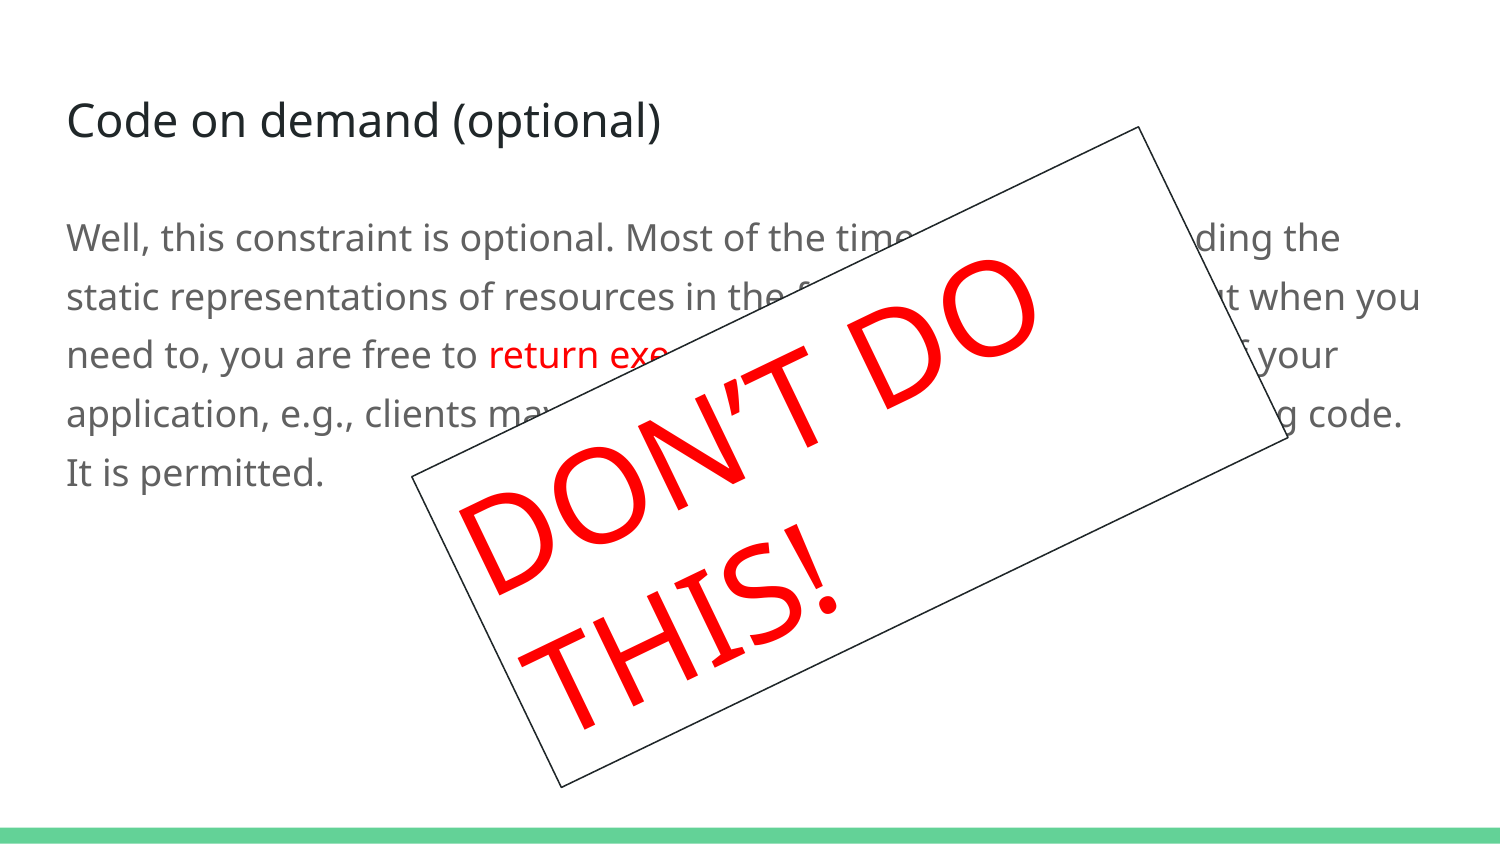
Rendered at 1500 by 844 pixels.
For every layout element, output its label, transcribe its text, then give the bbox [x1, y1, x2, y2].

text_box Code on demand (optional) [51, 72, 1449, 167]
text_box Well, this constraint is optional. Most of the time, you will be sending the static representations of resources in the form of XML or JSON. But when you need to, you are free to return executable code to support a part of your application, e.g., clients may call your API to get a UI widget rendering code. It is permitted. [51, 189, 1007, 750]
text_box Well, this constraint is optional. Most of the time, you will be sending the static representations of resources in the form of XML or JSON. But when you need to, you are free to return executable code to support a part of your application, e.g., clients may call your API to get a UI widget rendering code. It is permitted. [642, 189, 1449, 750]
text_box DON’T DO THIS! [411, 126, 1289, 788]
